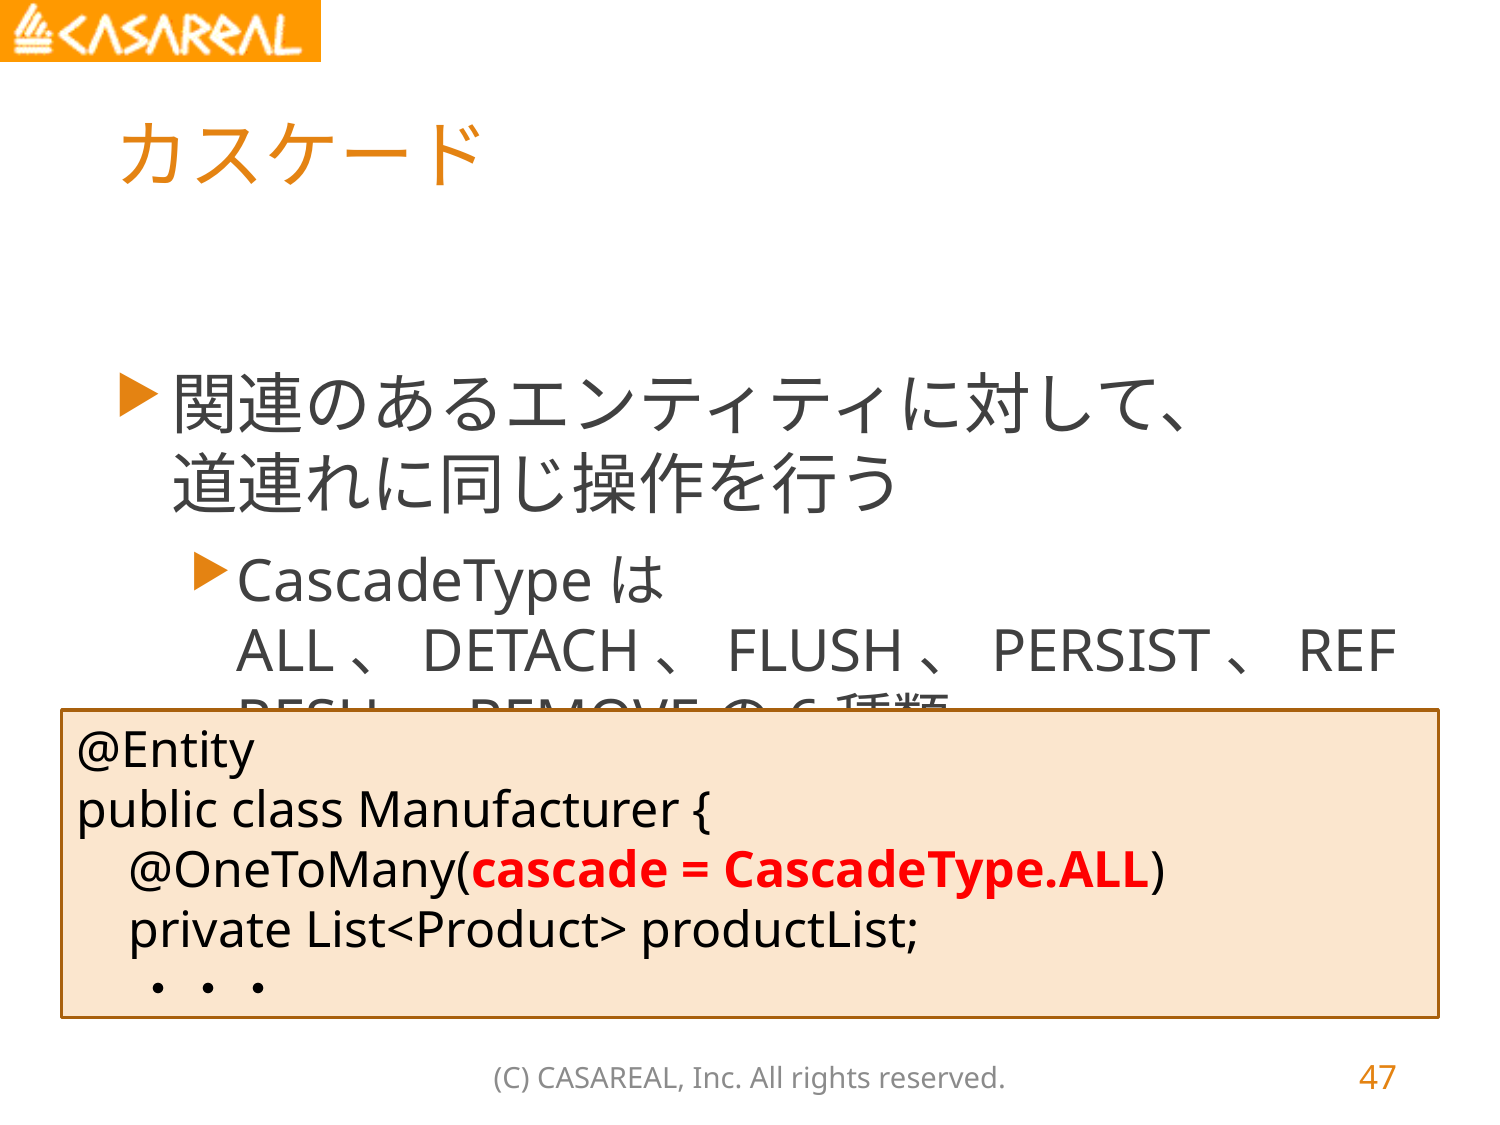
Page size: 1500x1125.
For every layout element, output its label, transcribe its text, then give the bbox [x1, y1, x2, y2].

title カスケード [99, 99, 1413, 317]
slide_number 47 [1328, 1049, 1413, 1110]
picture [0, 0, 321, 62]
footer (C) CASAREAL, Inc. All rights reserved. [370, 1049, 1130, 1110]
text_box @Entity public class Manufacturer { @OneToMany(cascade = CascadeType.ALL) private List<Product> productList; ・・・ [60, 708, 1440, 1019]
list 関連のあるエンティティに対して、 道連れに同じ操作を行う CascadeTypeはALL、DETACH、FLUSH、PERSIST、REFRESH、REMOVEの6種類 [99, 354, 1413, 708]
